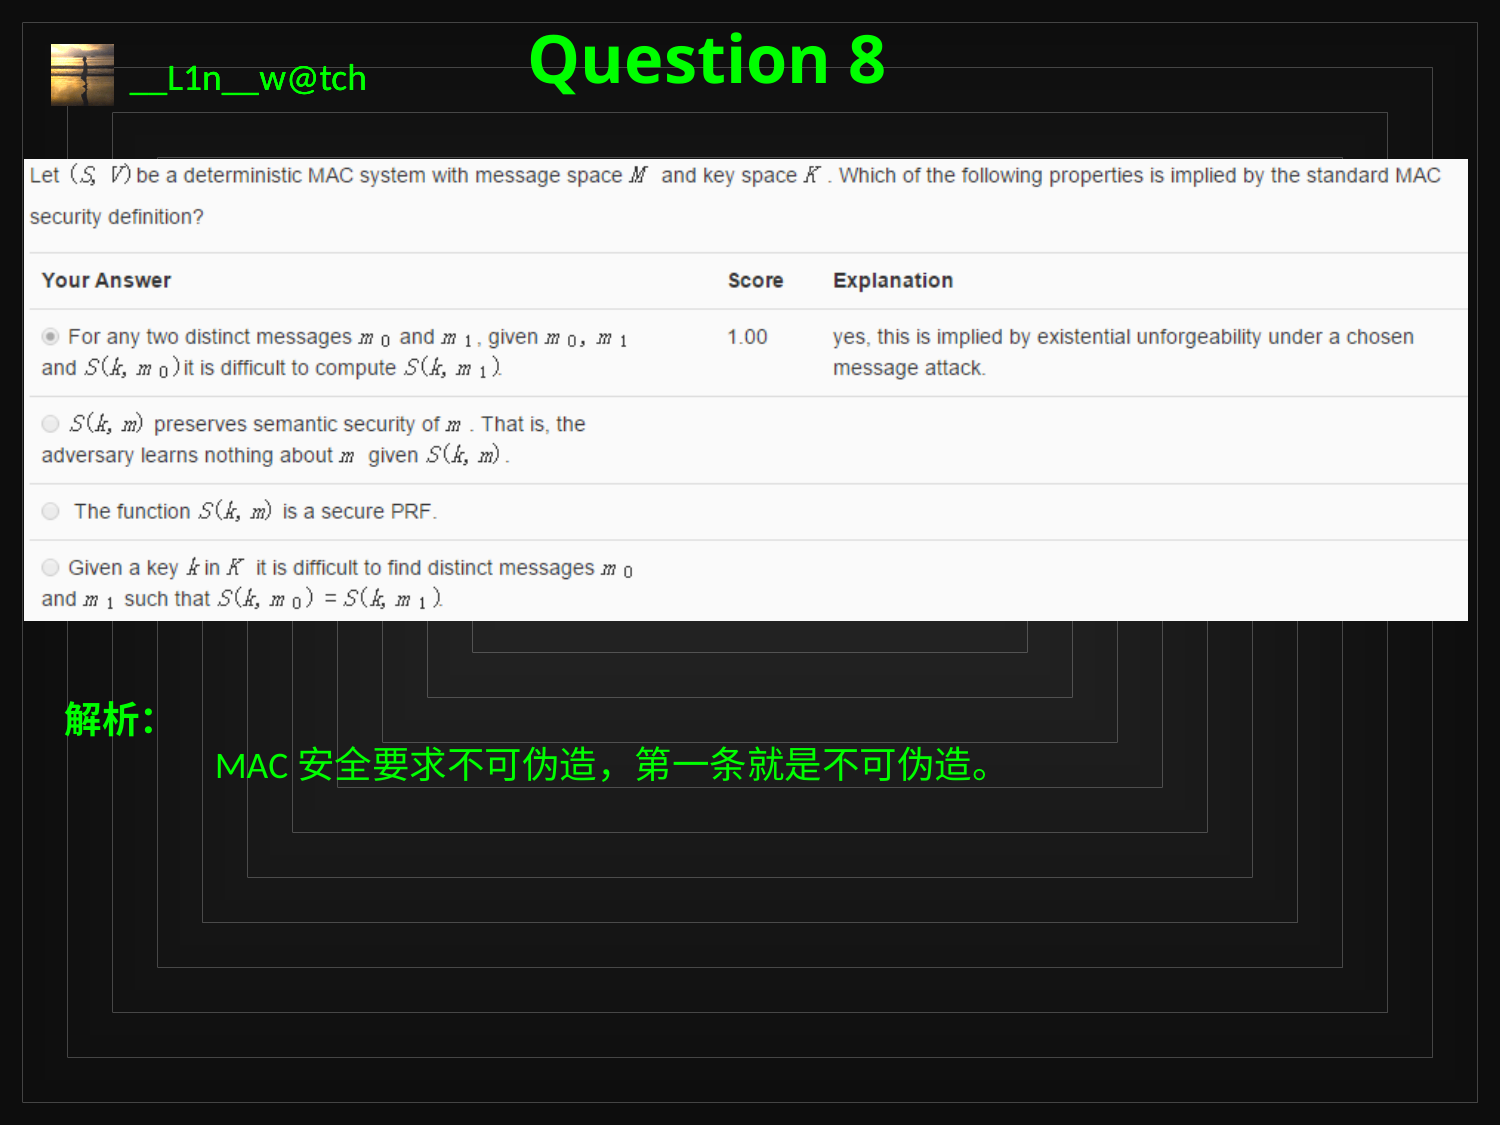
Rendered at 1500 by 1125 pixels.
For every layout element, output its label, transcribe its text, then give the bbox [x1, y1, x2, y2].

text_box Question 8 [513, 9, 903, 105]
picture [24, 159, 1468, 621]
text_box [51, 44, 384, 106]
text_box 解析： MAC安全要求不可伪造，第一条就是不可伪造。 [50, 688, 1416, 794]
